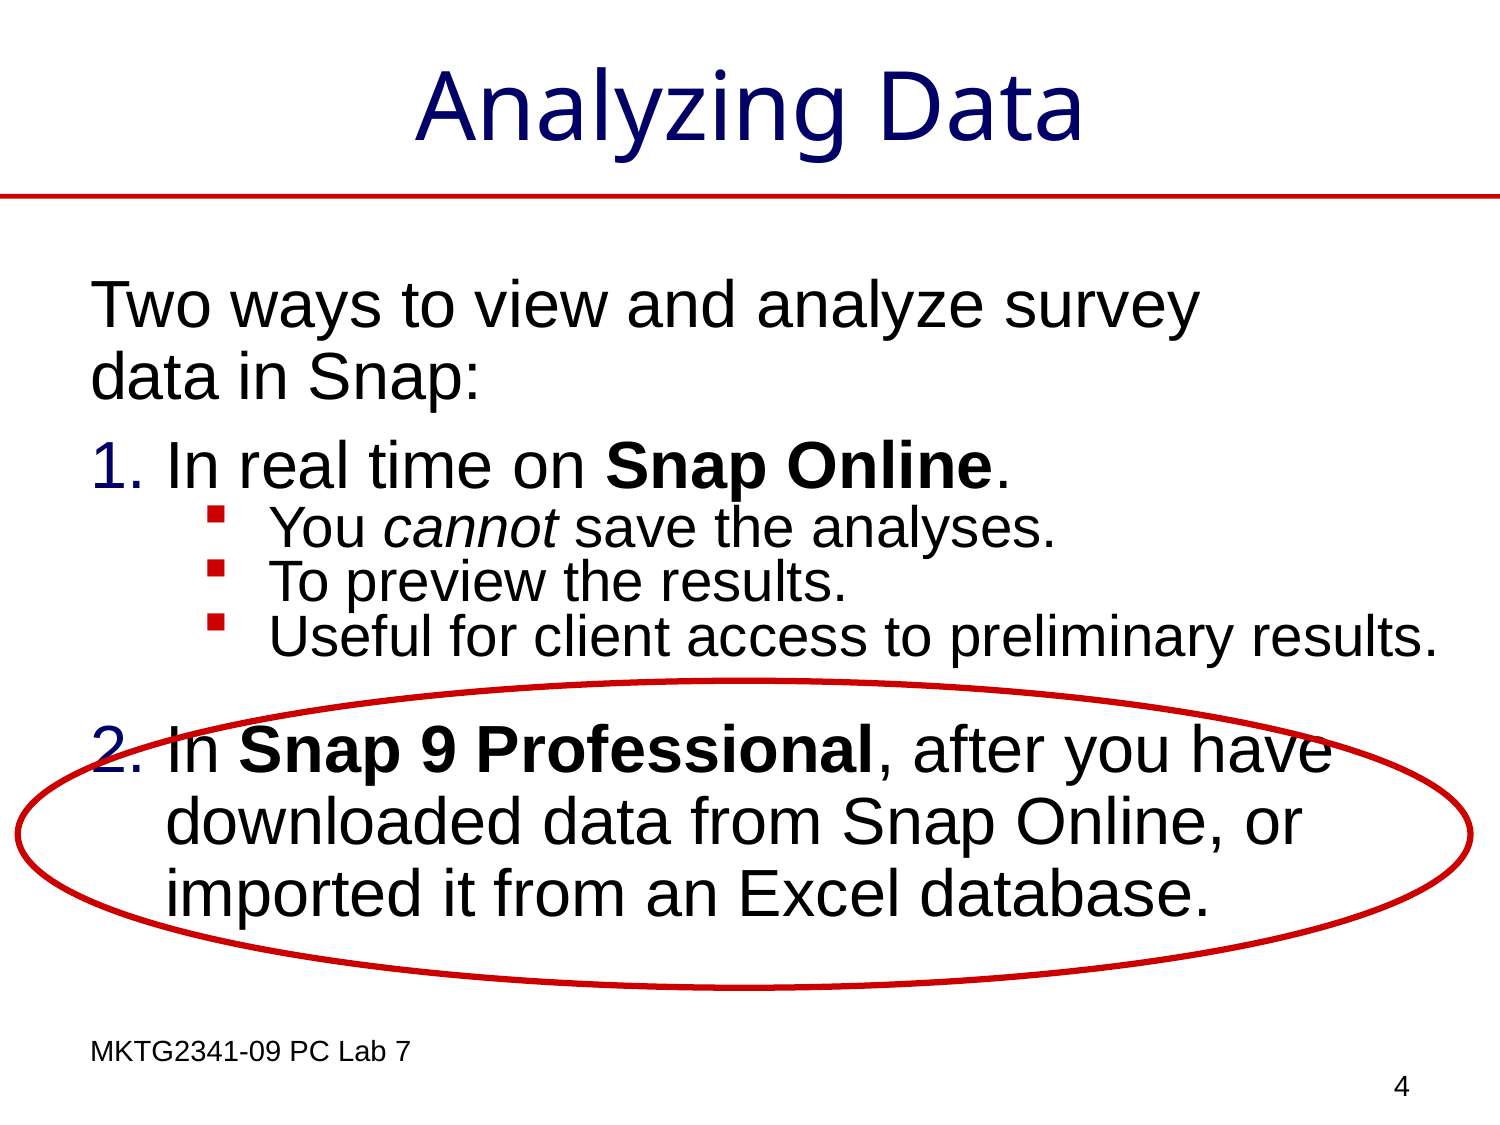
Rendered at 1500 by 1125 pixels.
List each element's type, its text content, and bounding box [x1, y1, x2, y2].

slide_number MKTG2341-09 PC Lab 7 [74, 1024, 585, 1103]
title Analyzing Data [76, 37, 1428, 188]
list Two ways to view and analyze survey data in Snap: In real time on Snap Online. You cannot save the analyses. To preview the results. Useful for client access to preliminary results. In Snap 9 Professional, after you have downloaded data from Snap Online, or imported it from an Excel database. [74, 862, 1460, 1006]
text_box [17, 680, 1471, 988]
list Two ways to view and analyze survey data in Snap: In real time on Snap Online. You cannot save the analyses. To preview the results. Useful for client access to preliminary results. In Snap 9 Professional, after you have downloaded data from Snap Online, or imported it from an Excel database. [74, 262, 1460, 806]
slide_number 4 [1074, 1024, 1426, 1103]
